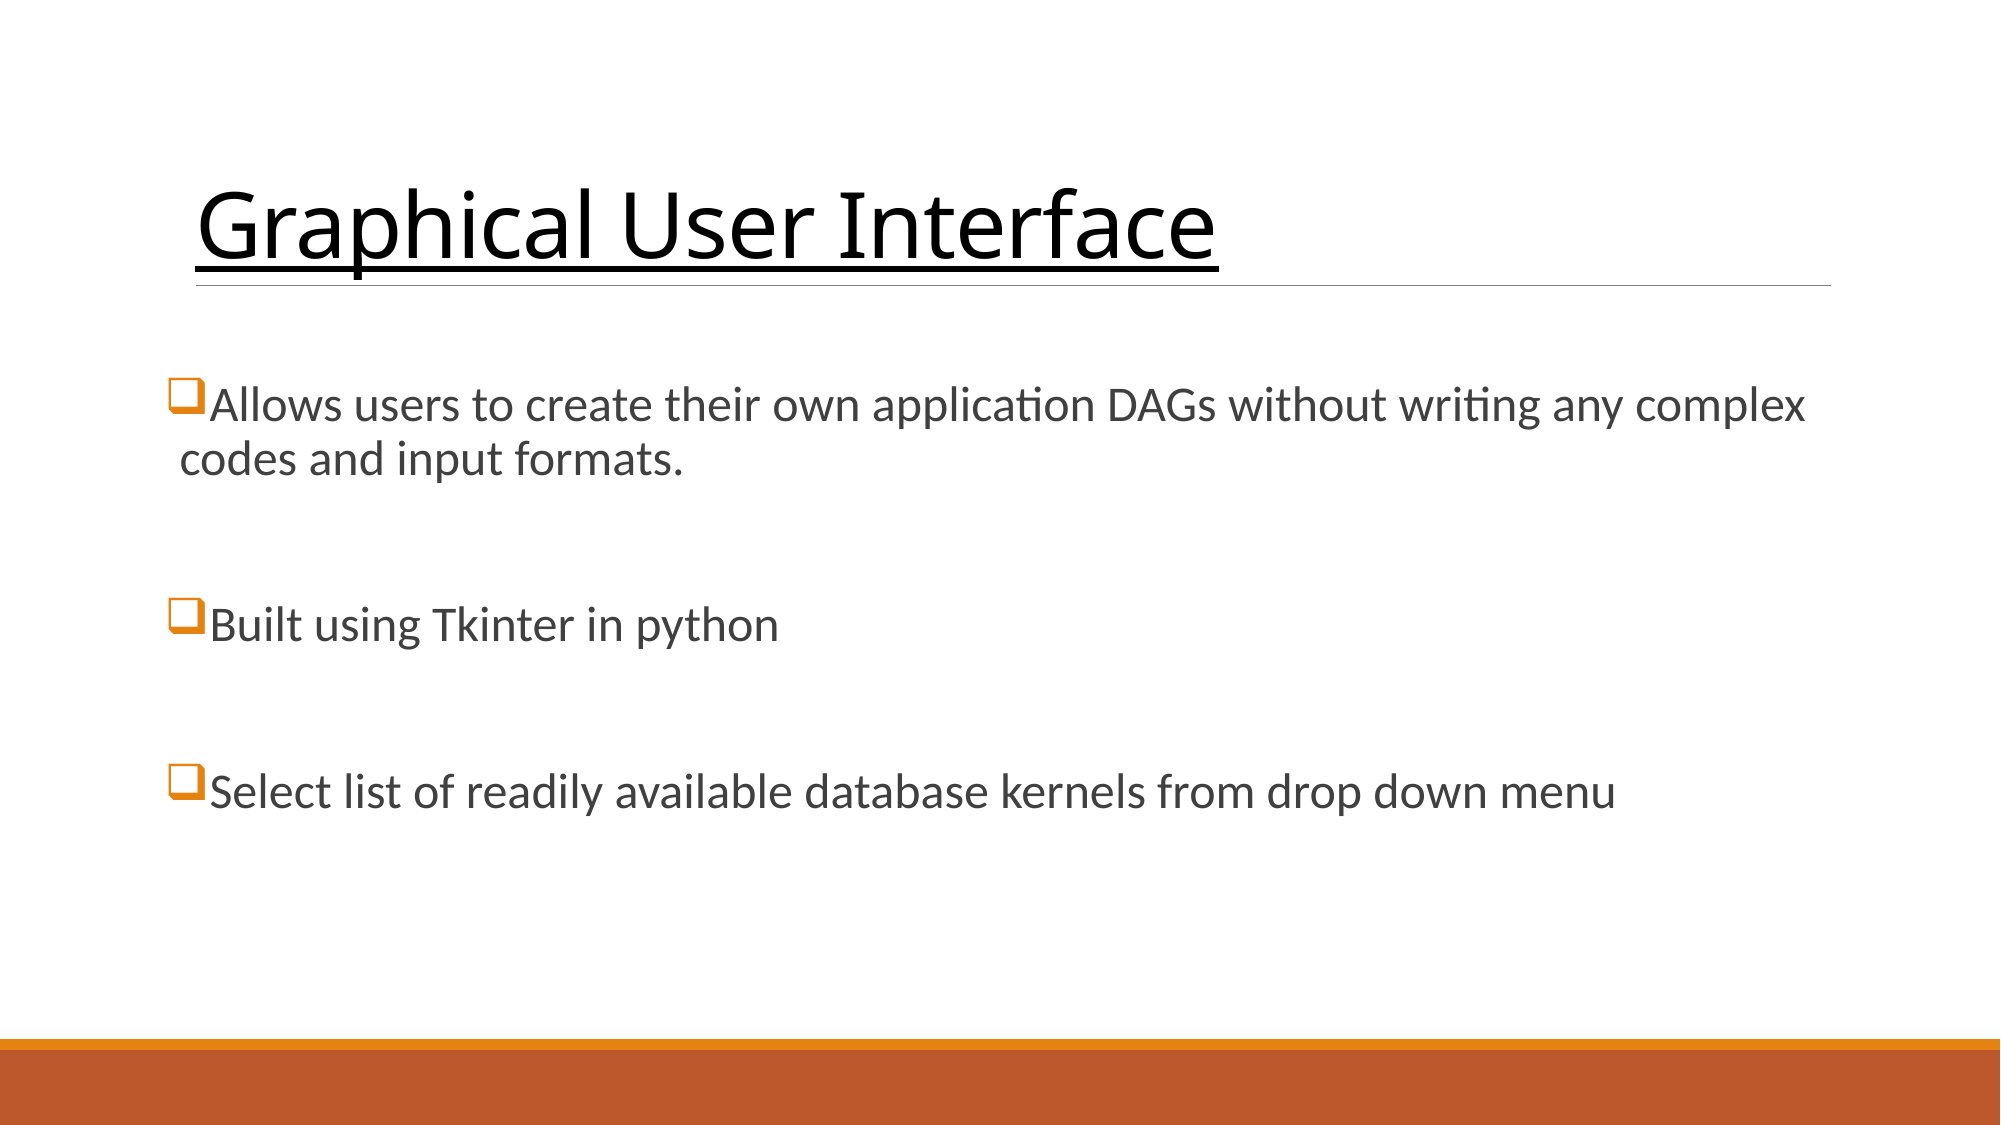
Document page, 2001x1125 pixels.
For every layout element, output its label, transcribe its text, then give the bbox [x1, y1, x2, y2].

title Graphical User Interface [180, 47, 1830, 285]
list Allows users to create their own application DAGs without writing any complex codes and input formats. Built using Tkinter in python Select list of readily available database kernels from drop down menu [164, 370, 1815, 1031]
